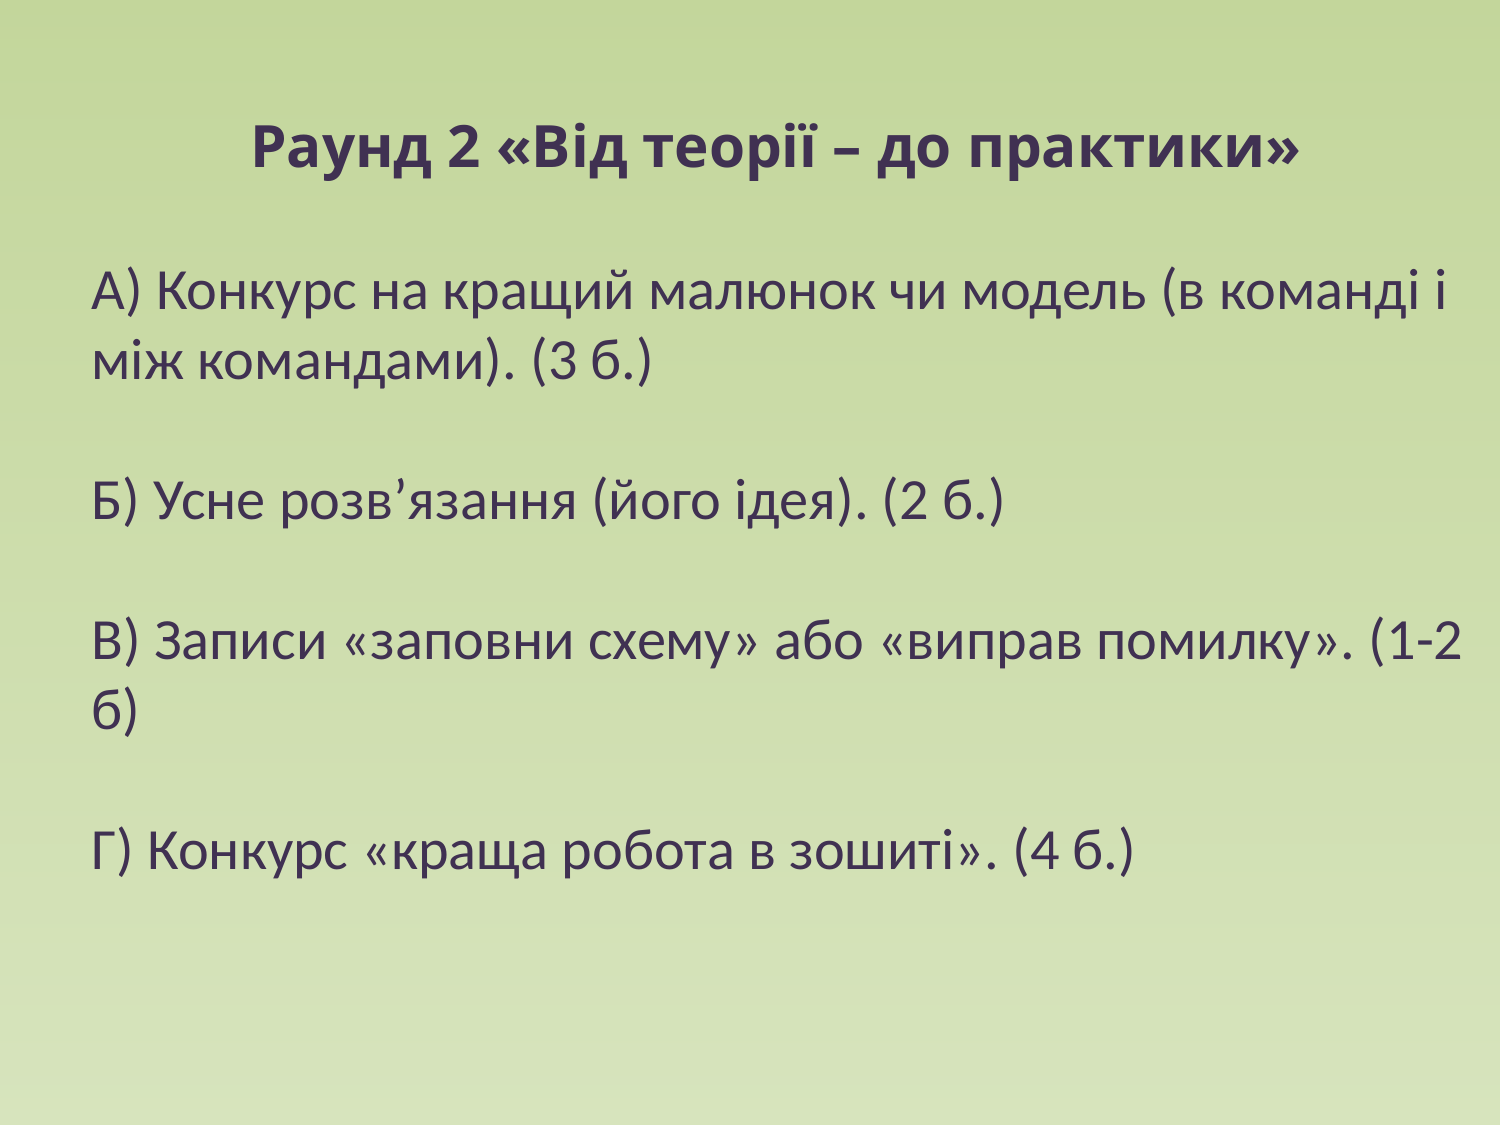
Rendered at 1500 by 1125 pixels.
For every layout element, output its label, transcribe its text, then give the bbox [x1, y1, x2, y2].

text_box А) Конкурс на кращий малюнок чи модель (в команді і між командами). (3 б.) Б) Усне розв’язання (його ідея). (2 б.) В) Записи «заповни схему» або «виправ помилку». (1-2 б) Г) Конкурс «краща робота в зошиті». (4 б.) [76, 243, 1500, 889]
text_box Раунд 2 «Від теорії – до практики» [235, 101, 1317, 187]
